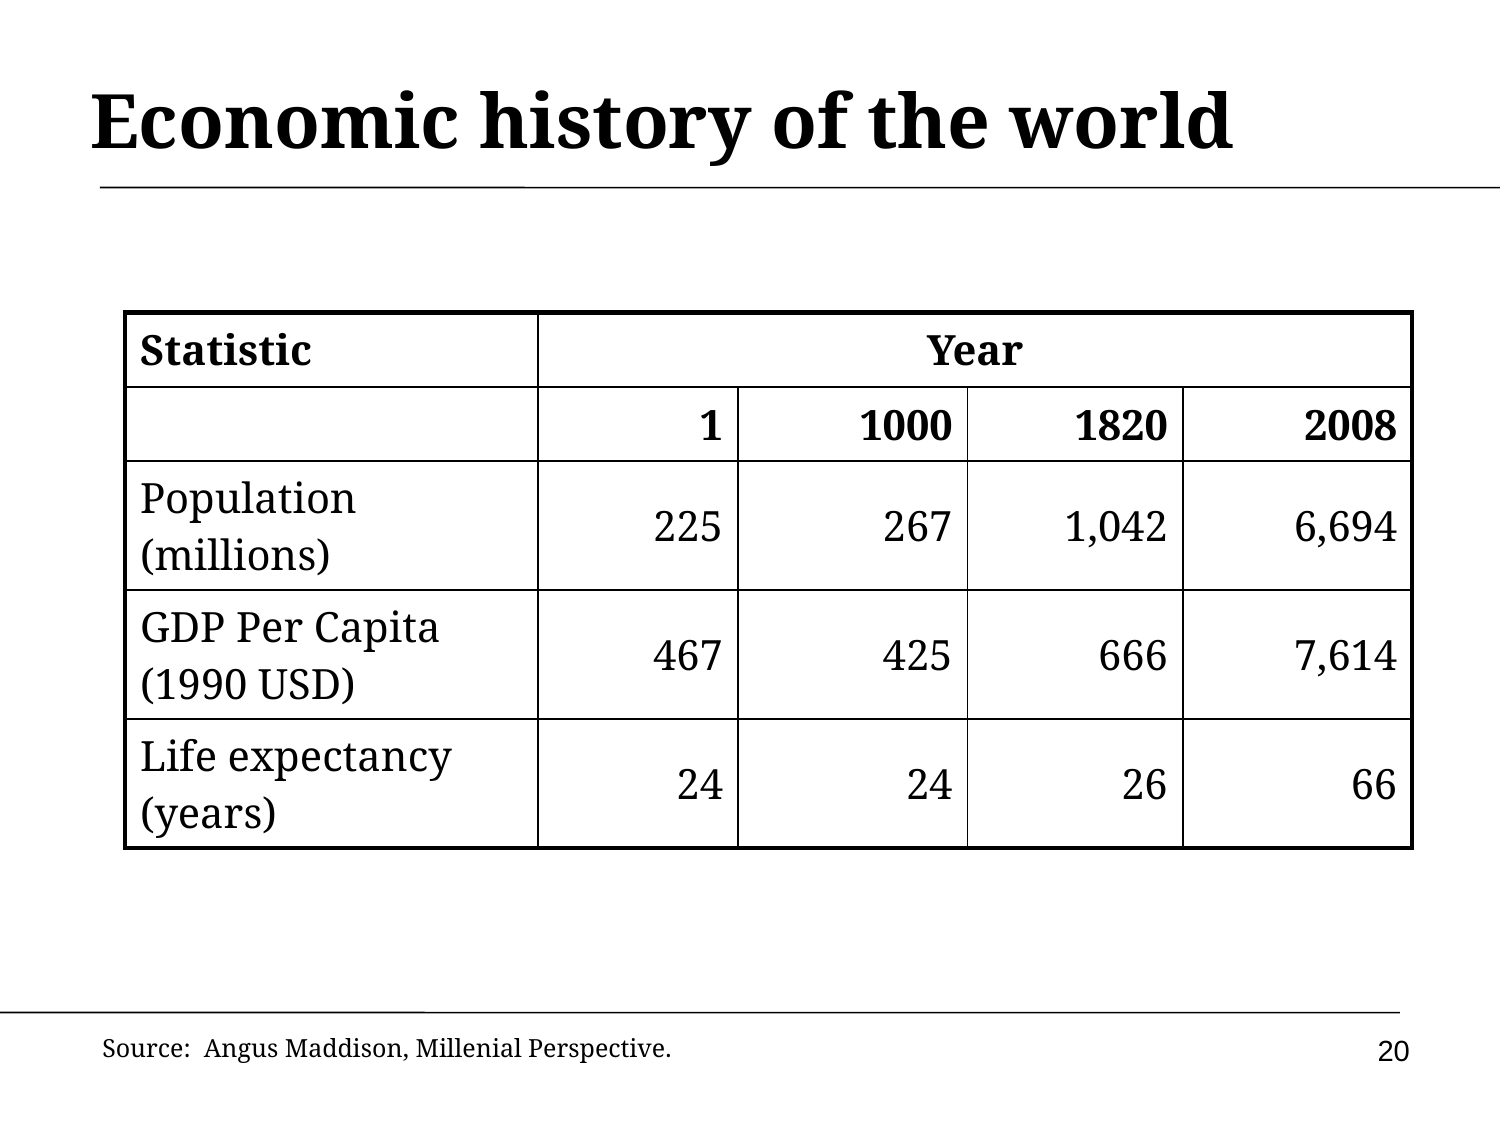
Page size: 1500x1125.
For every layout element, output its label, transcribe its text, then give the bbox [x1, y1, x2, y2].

table_cell 1 [539, 388, 737, 460]
table_cell GDP Per Capita (1990 USD) [127, 591, 537, 718]
table_cell 425 [739, 591, 967, 718]
table_cell 2008 [1184, 388, 1410, 460]
table_cell 467 [539, 591, 737, 718]
table_cell 1820 [968, 388, 1182, 460]
title Economic history of the world [74, 49, 1426, 188]
table_cell 7,614 [1184, 591, 1410, 718]
table_cell 6,694 [1184, 462, 1410, 589]
table_cell 66 [1184, 720, 1410, 846]
table_cell Population (millions) [127, 462, 537, 589]
table_cell 225 [539, 462, 737, 589]
text_box Source: Angus Maddison, Millenial Perspective. [87, 1025, 813, 1070]
slide_number 20 [1074, 1024, 1426, 1103]
table_cell 267 [739, 462, 967, 589]
table_cell 24 [739, 720, 967, 846]
table_header Statistic [127, 315, 537, 386]
table_cell 1,042 [968, 462, 1182, 589]
table_cell 26 [968, 720, 1182, 846]
table_cell Life expectancy (years) [127, 720, 537, 846]
table_cell 666 [968, 591, 1182, 718]
table_cell 1000 [739, 388, 967, 460]
table_header Year [539, 315, 1410, 386]
table_cell 24 [539, 720, 737, 846]
table_cell [127, 388, 537, 460]
